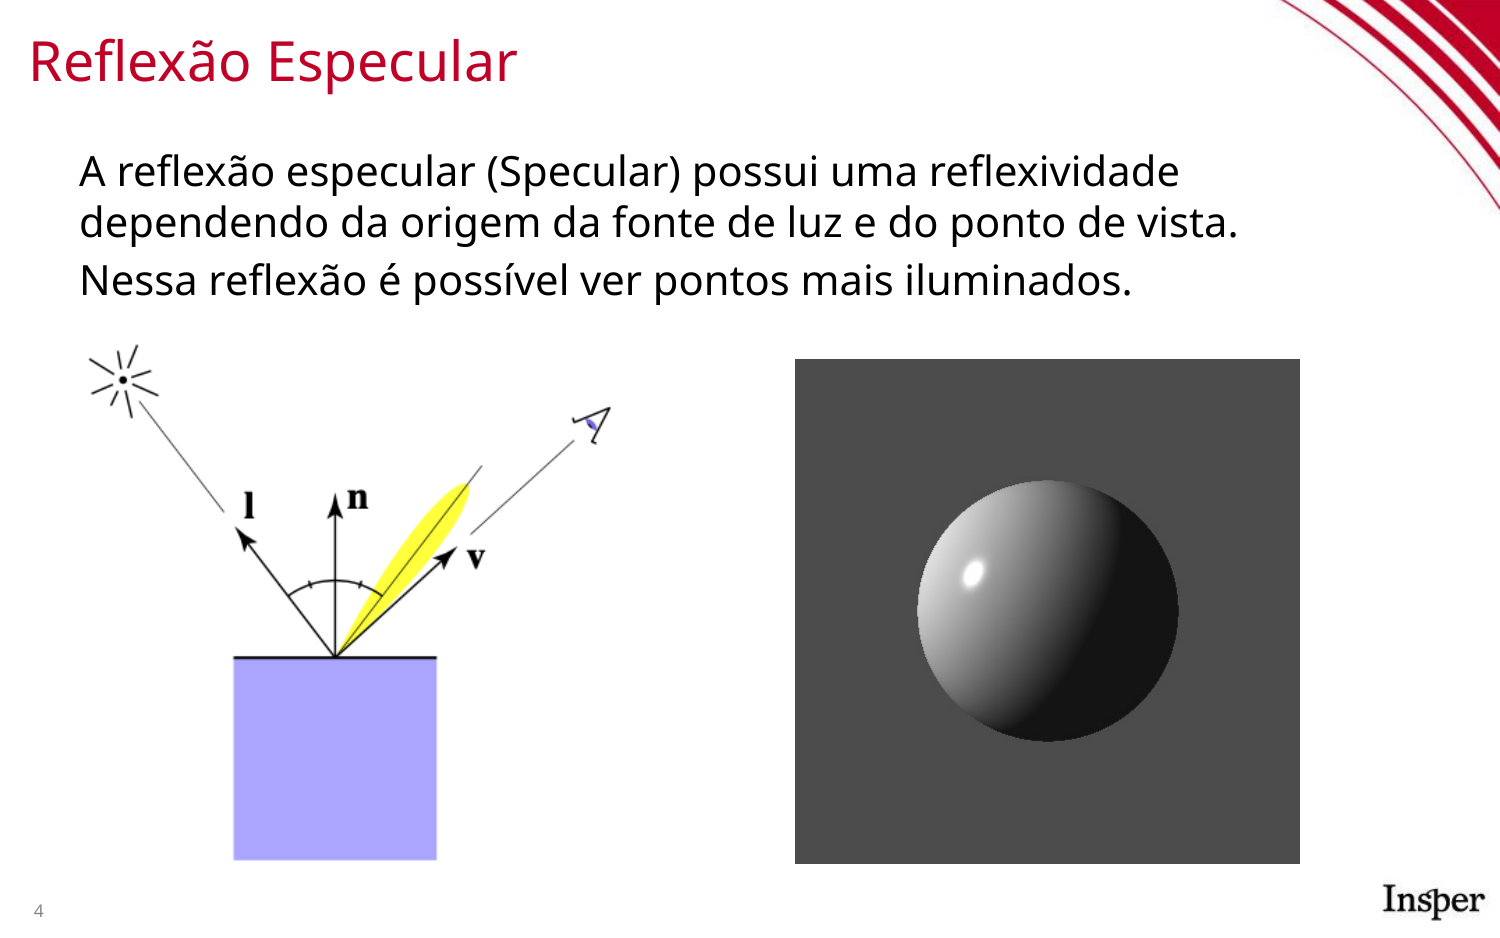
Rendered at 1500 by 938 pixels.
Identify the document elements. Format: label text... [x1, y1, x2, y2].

list A reflexão especular (Specular) possui uma reflexividade dependendo da origem da fonte de luz e do ponto de vista. Nessa reflexão é possível ver pontos mais iluminados. [64, 137, 1447, 360]
title Reflexão Especular [13, 18, 1397, 104]
slide_number 4 [0, 887, 78, 938]
picture [77, 0, 1500, 938]
